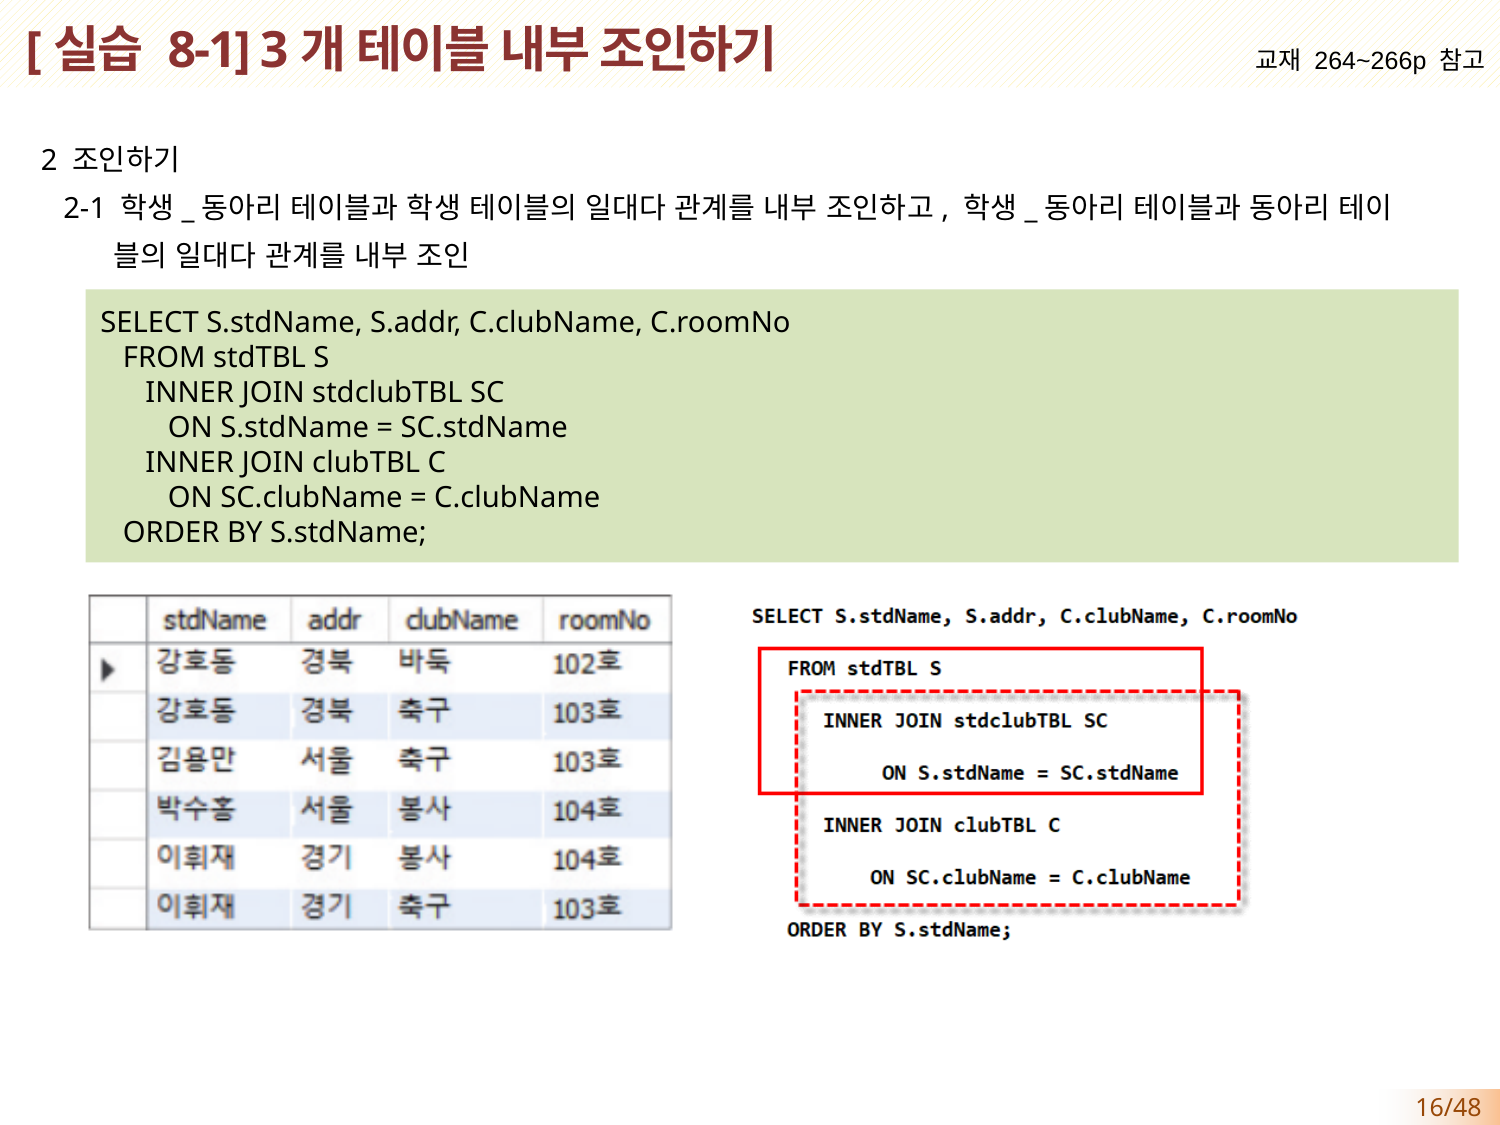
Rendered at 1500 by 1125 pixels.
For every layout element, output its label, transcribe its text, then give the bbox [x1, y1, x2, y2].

picture [720, 590, 1327, 977]
list 2 조인하기 2-1 학생_동아리 테이블과 학생 테이블의 일대다 관계를 내부 조인하고, 학생_동아리 테이블과 동아리 테이 블의 일대다 관계를 내부 조인 [10, 126, 1481, 1057]
text_box SELECT S.stdName, S.addr, C.clubName, C.roomNo FROM stdTBL S INNER JOIN stdclubTBL SC ON S.stdName = SC.stdName INNER JOIN clubTBL C ON SC.clubName = C.clubName ORDER BY S.stdName; [83, 287, 1461, 564]
picture [85, 590, 677, 933]
title [실습 8-1] 3개 테이블 내부 조인하기 [10, 8, 1288, 87]
text_box 교재 264~266p 참고 [1240, 36, 1500, 82]
